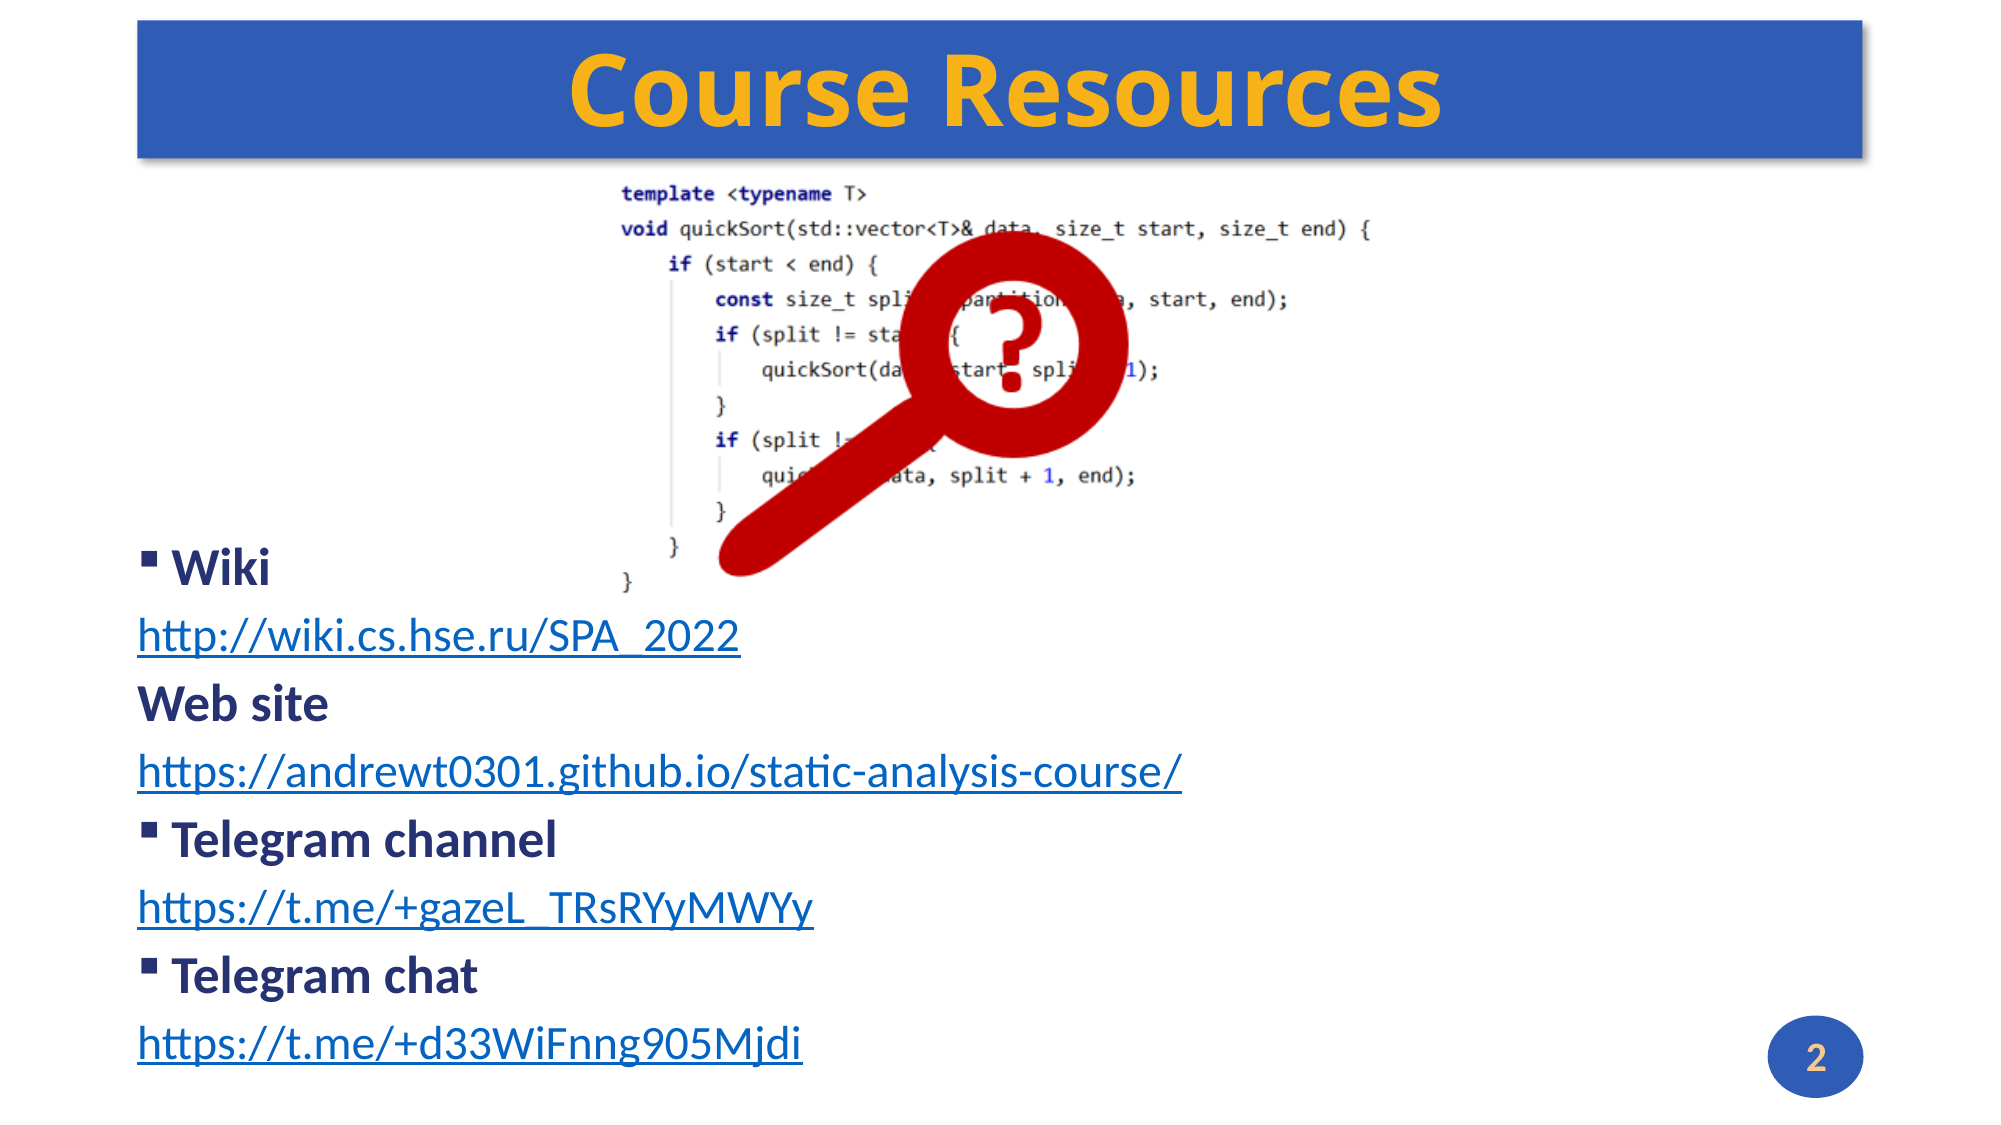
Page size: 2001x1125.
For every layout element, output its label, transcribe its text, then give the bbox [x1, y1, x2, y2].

title Course Resources [137, 17, 1863, 156]
slide_number 2 [1767, 1015, 1866, 1095]
list Wiki http://wiki.cs.hse.ru/SPA_2022 Web site https://andrewt0301.github.io/static-analysis-course/ Telegram channel https://t.me/+gazeL_TRsRYyMWYy Telegram chat https://t.me/+d33WiFnng905Mjdi [122, 532, 1847, 1080]
picture [620, 177, 1380, 607]
